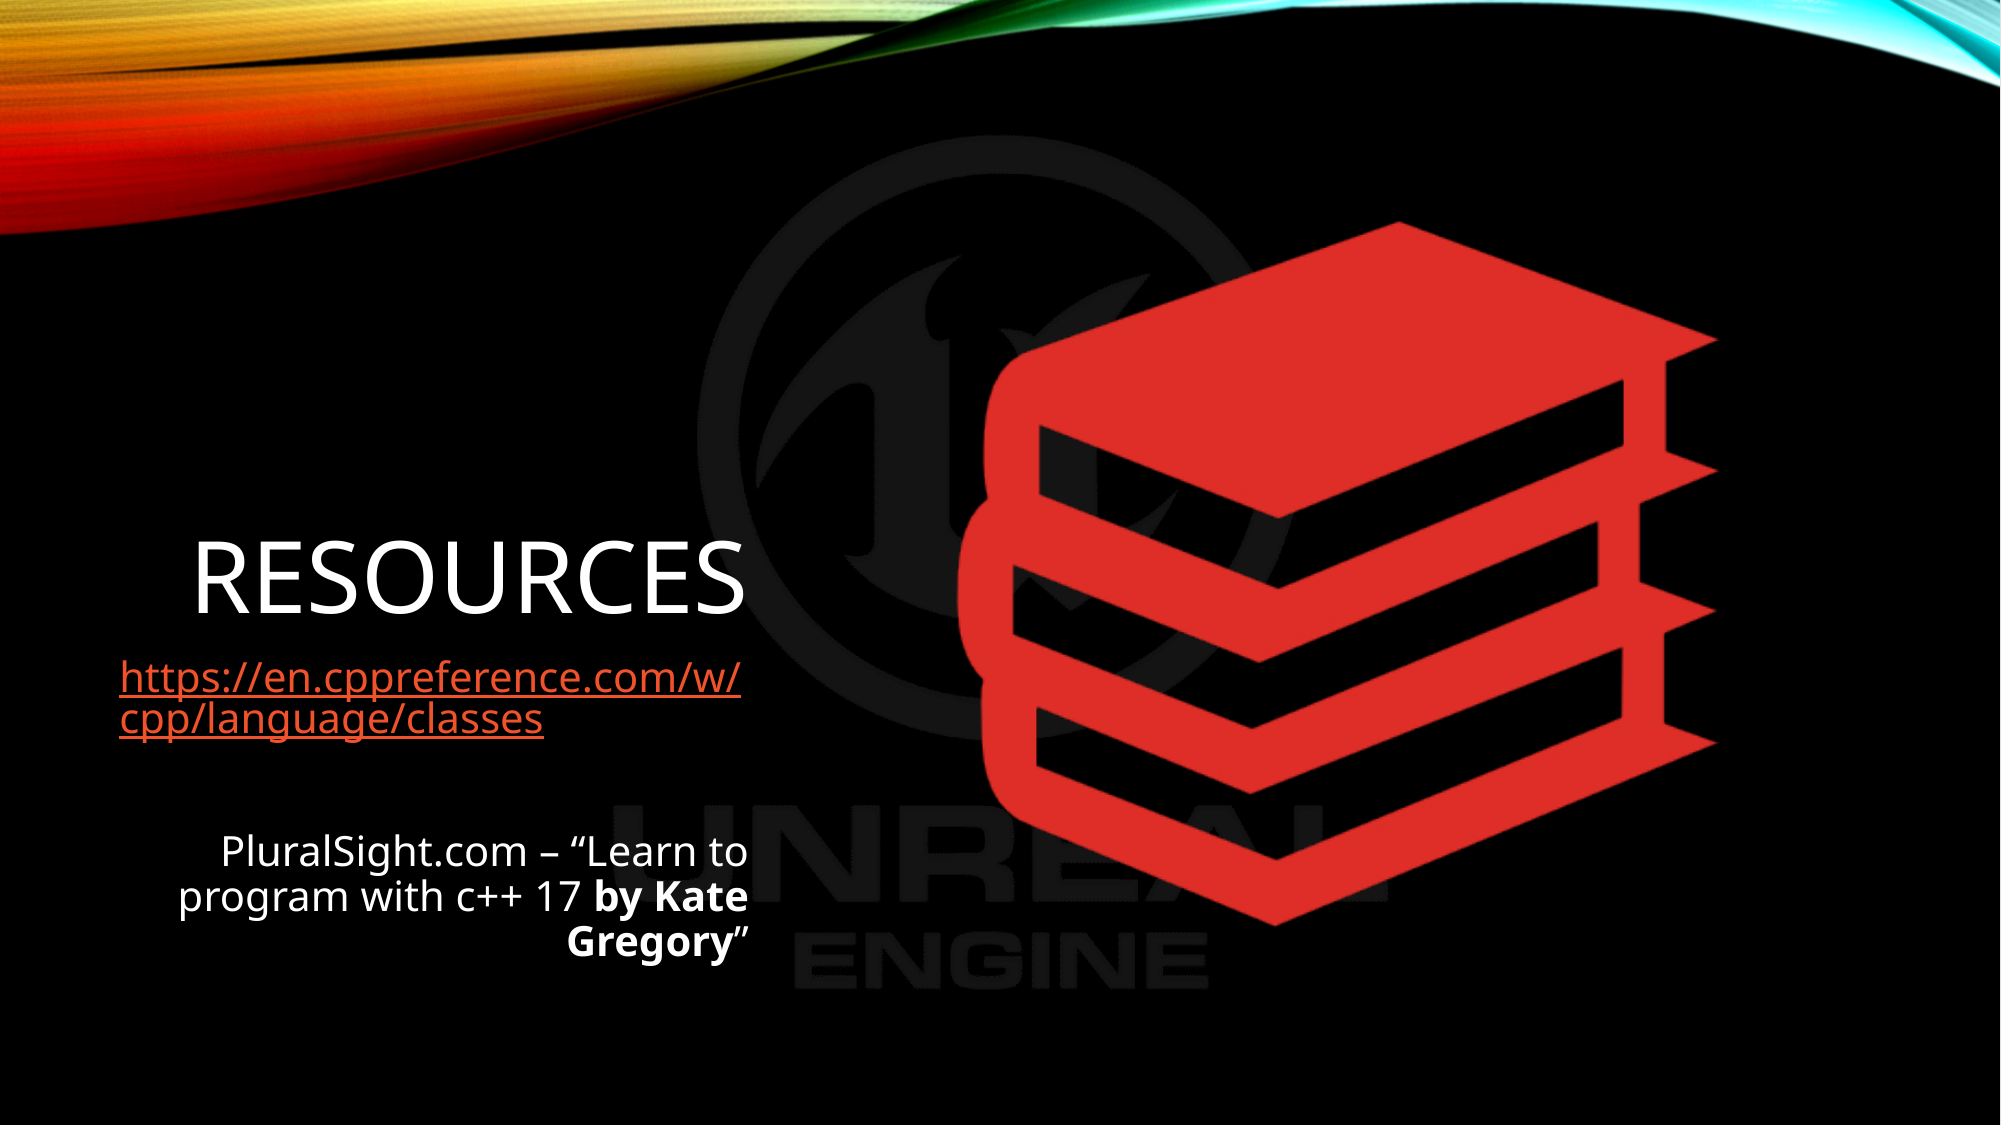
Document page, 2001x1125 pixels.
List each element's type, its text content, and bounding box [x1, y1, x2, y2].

text_box [0, 237, 2000, 1125]
subtitle https://en.cppreference.com/w/cpp/language/classes PluralSight.com – “Learn to program with c++ 17 by Kate Gregory” [104, 643, 764, 1020]
title Resources [104, 237, 764, 643]
picture [0, 0, 2001, 1125]
